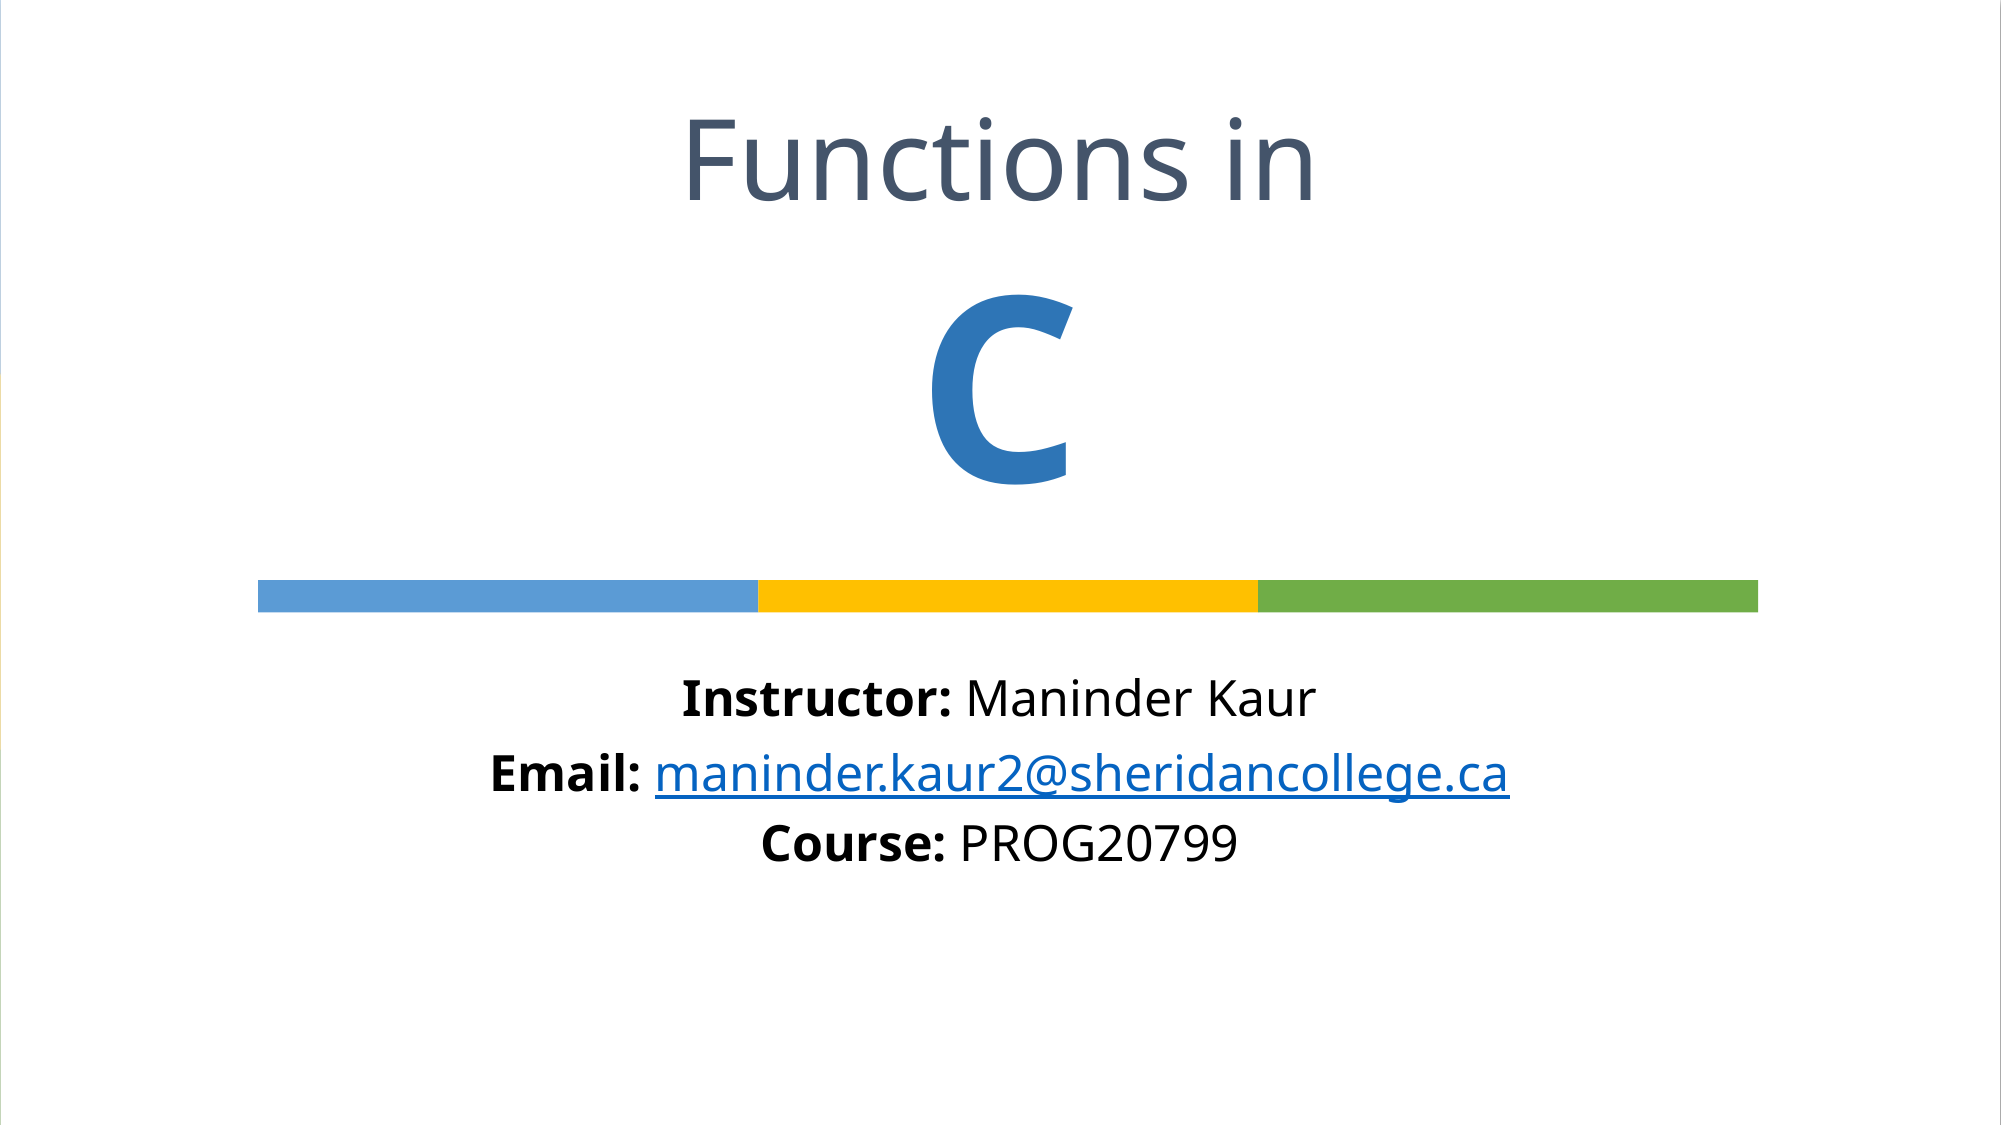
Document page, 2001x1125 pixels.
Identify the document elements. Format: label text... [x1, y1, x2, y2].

title Functions in C [249, 79, 1750, 542]
subtitle Instructor: Maninder Kaur Email: maninder.kaur2@sheridancollege.ca Course: PROG20799 [249, 665, 1750, 937]
